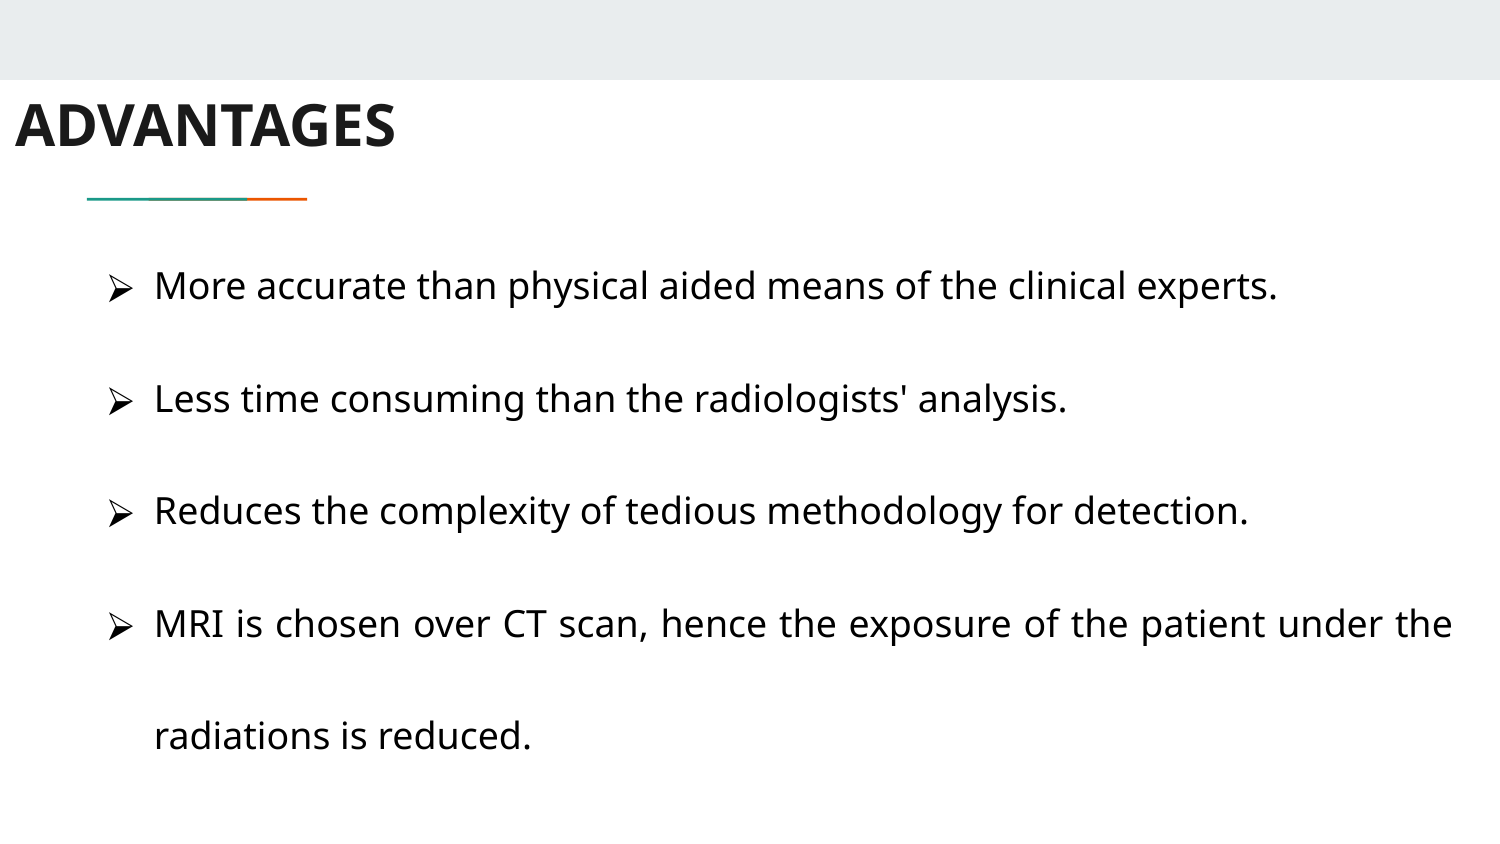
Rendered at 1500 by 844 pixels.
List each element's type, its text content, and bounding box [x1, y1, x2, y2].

text_box More accurate than physical aided means of the clinical experts. Less time consuming than the radiologists' analysis. Reduces the complexity of tedious methodology for detection. MRI is chosen over CT scan, hence the exposure of the patient under the radiations is reduced. [92, 187, 1470, 765]
title ADVANTAGES [0, 73, 723, 162]
